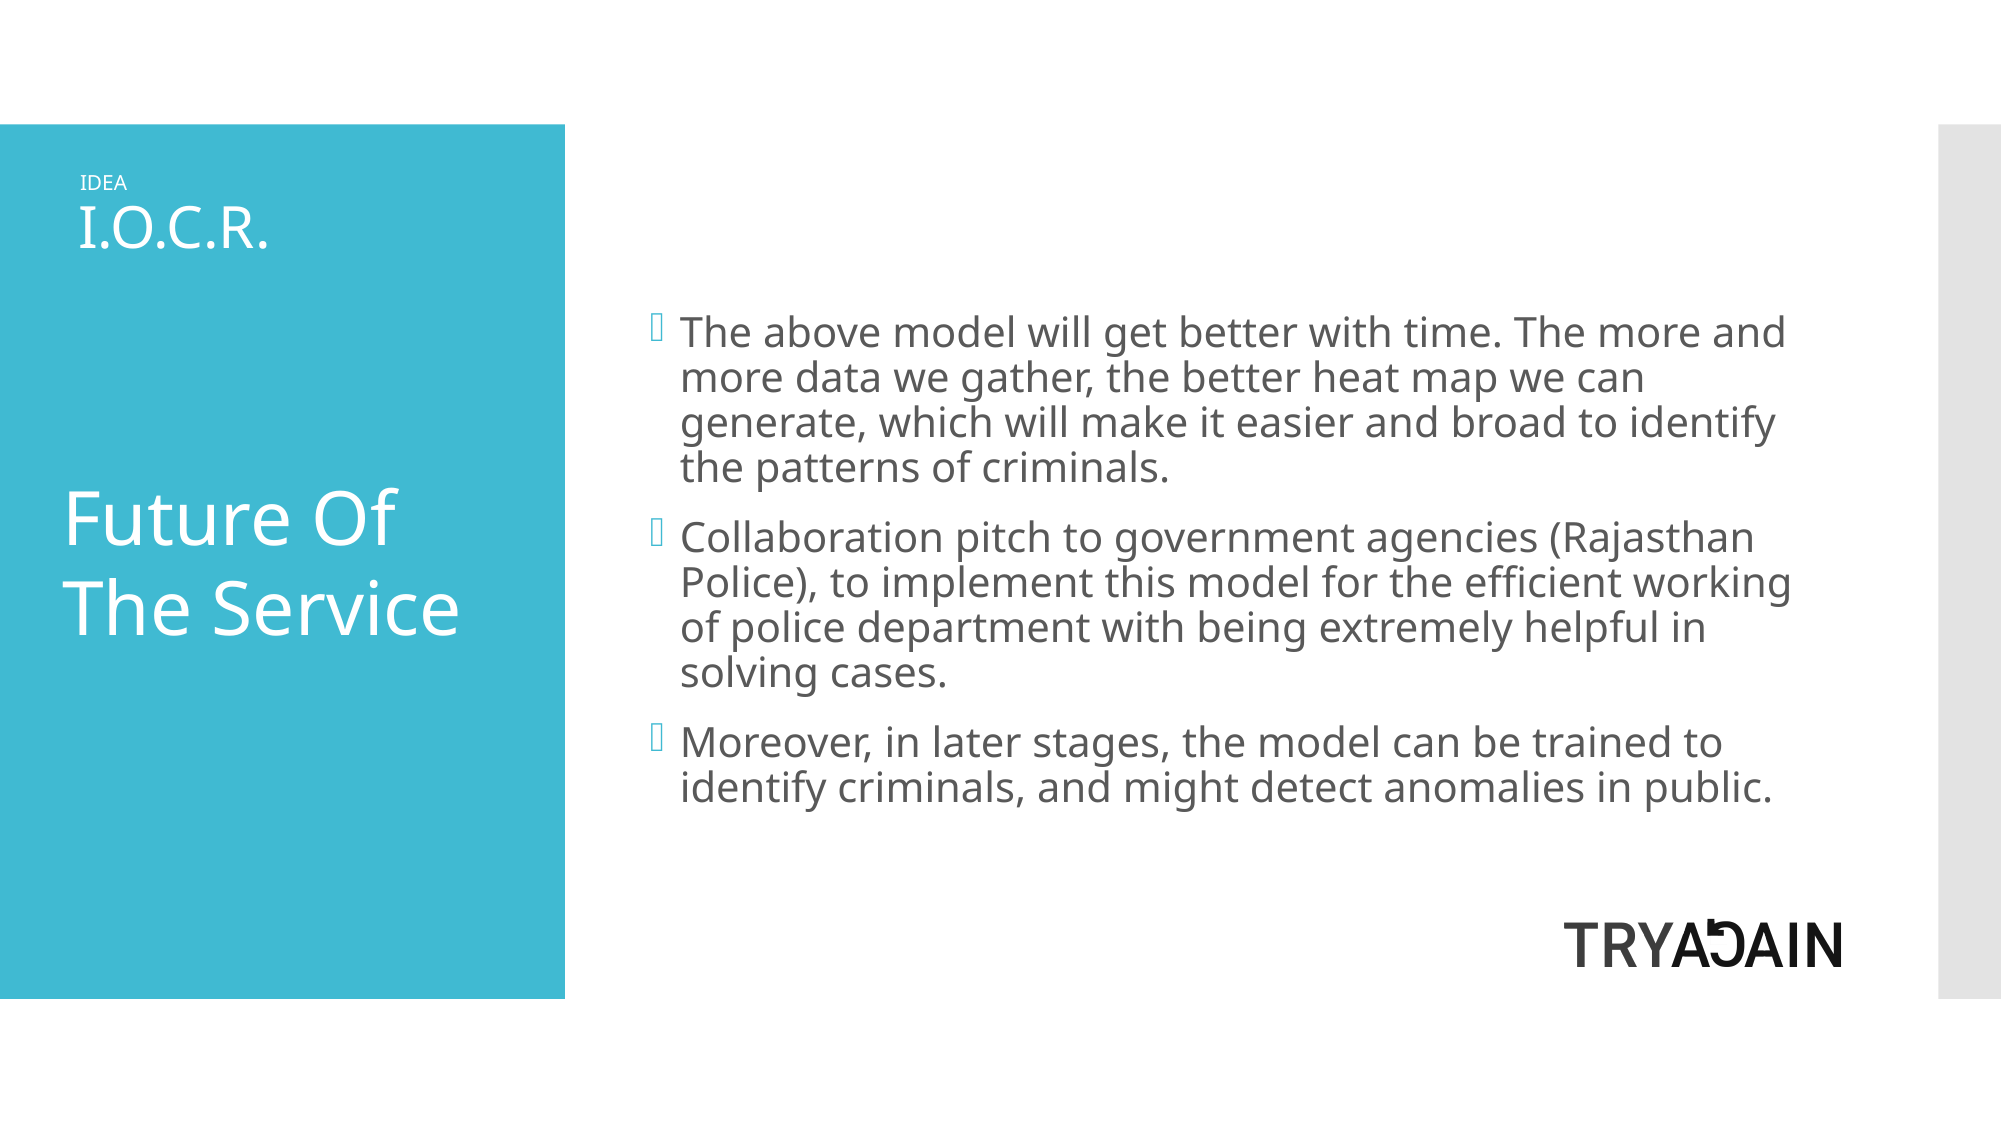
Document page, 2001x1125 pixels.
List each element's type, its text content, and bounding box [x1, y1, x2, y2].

list The above model will get better with time. The more and more data we gather, the better heat map we can generate, which will make it easier and broad to identify the patterns of criminals. Collaboration pitch to government agencies (Rajasthan Police), to implement this model for the efficient working of police department with being extremely helpful in solving cases. Moreover, in later stages, the model can be trained to identify criminals, and might detect anomalies in public. [634, 141, 1835, 982]
text_box Future Of The Service [47, 463, 477, 658]
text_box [65, 162, 284, 269]
picture [1533, 780, 1863, 1110]
